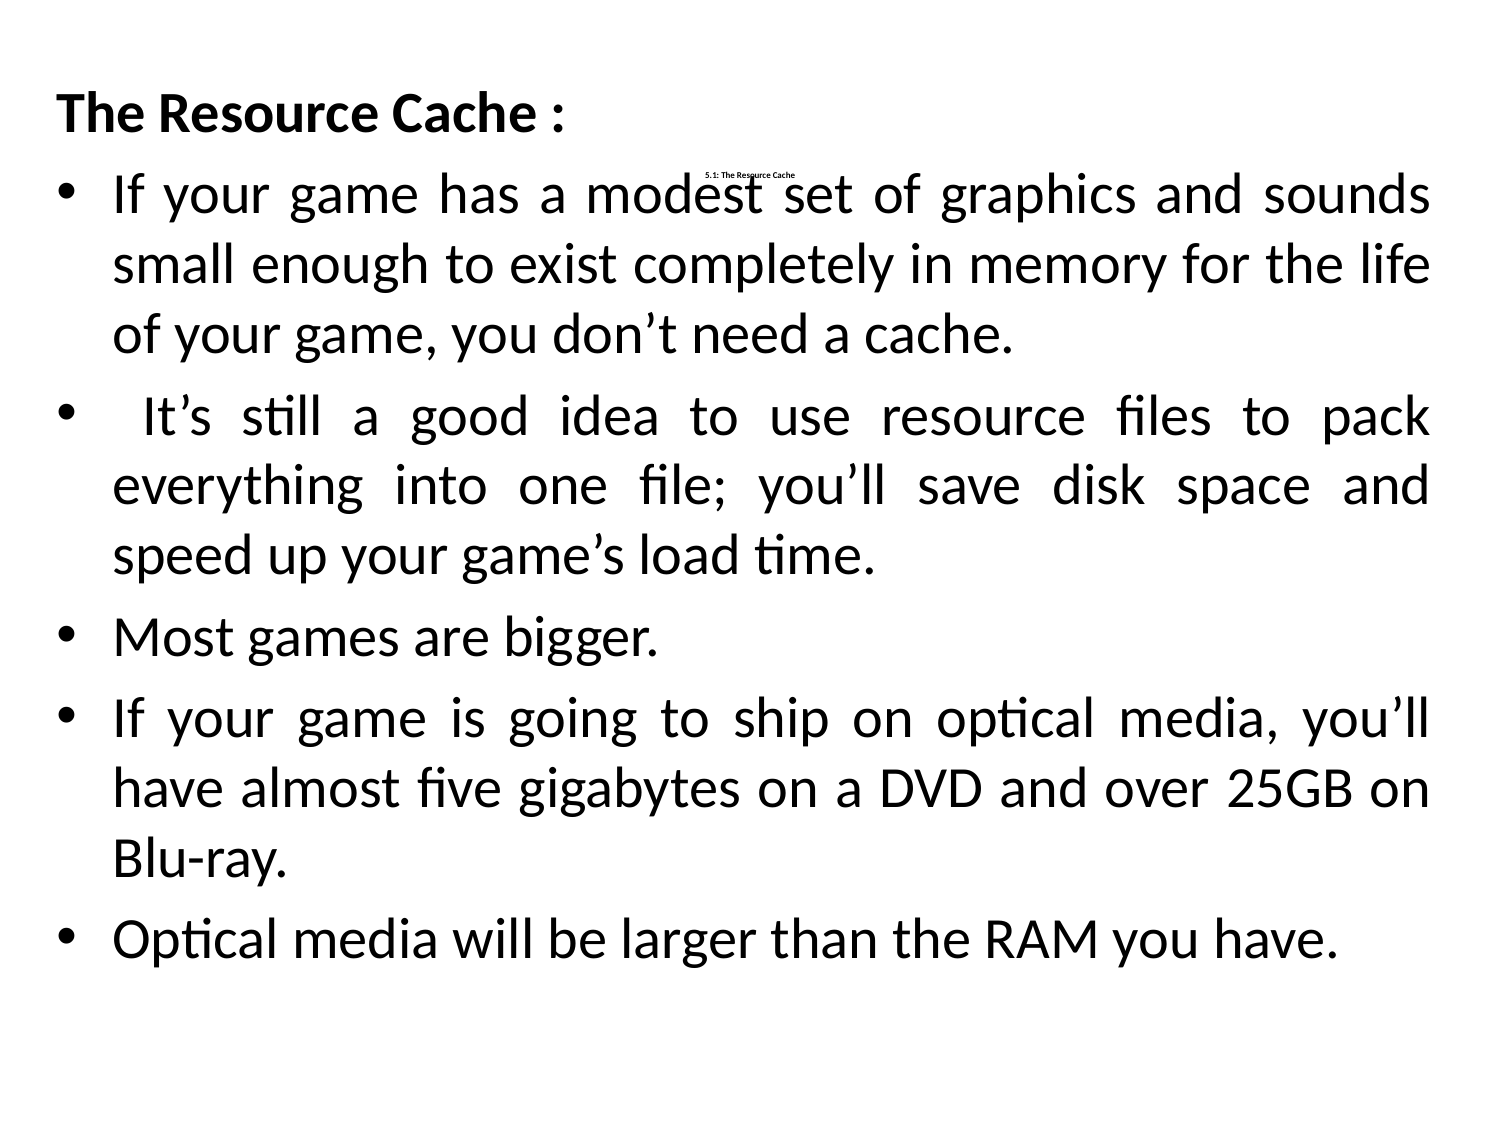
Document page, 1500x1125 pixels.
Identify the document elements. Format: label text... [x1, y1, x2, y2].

list The Resource Cache : If your game has a modest set of graphics and sounds small enough to exist completely in memory for the life of your game, you don’t need a cache. It’s still a good idea to use resource files to pack everything into one file; you’ll save disk space and speed up your game’s load time. Most games are bigger. If your game is going to ship on optical media, you’ll have almost five gigabytes on a DVD and over 25GB on Blu-ray. Optical media will be larger than the RAM you have. [41, 66, 1447, 1094]
